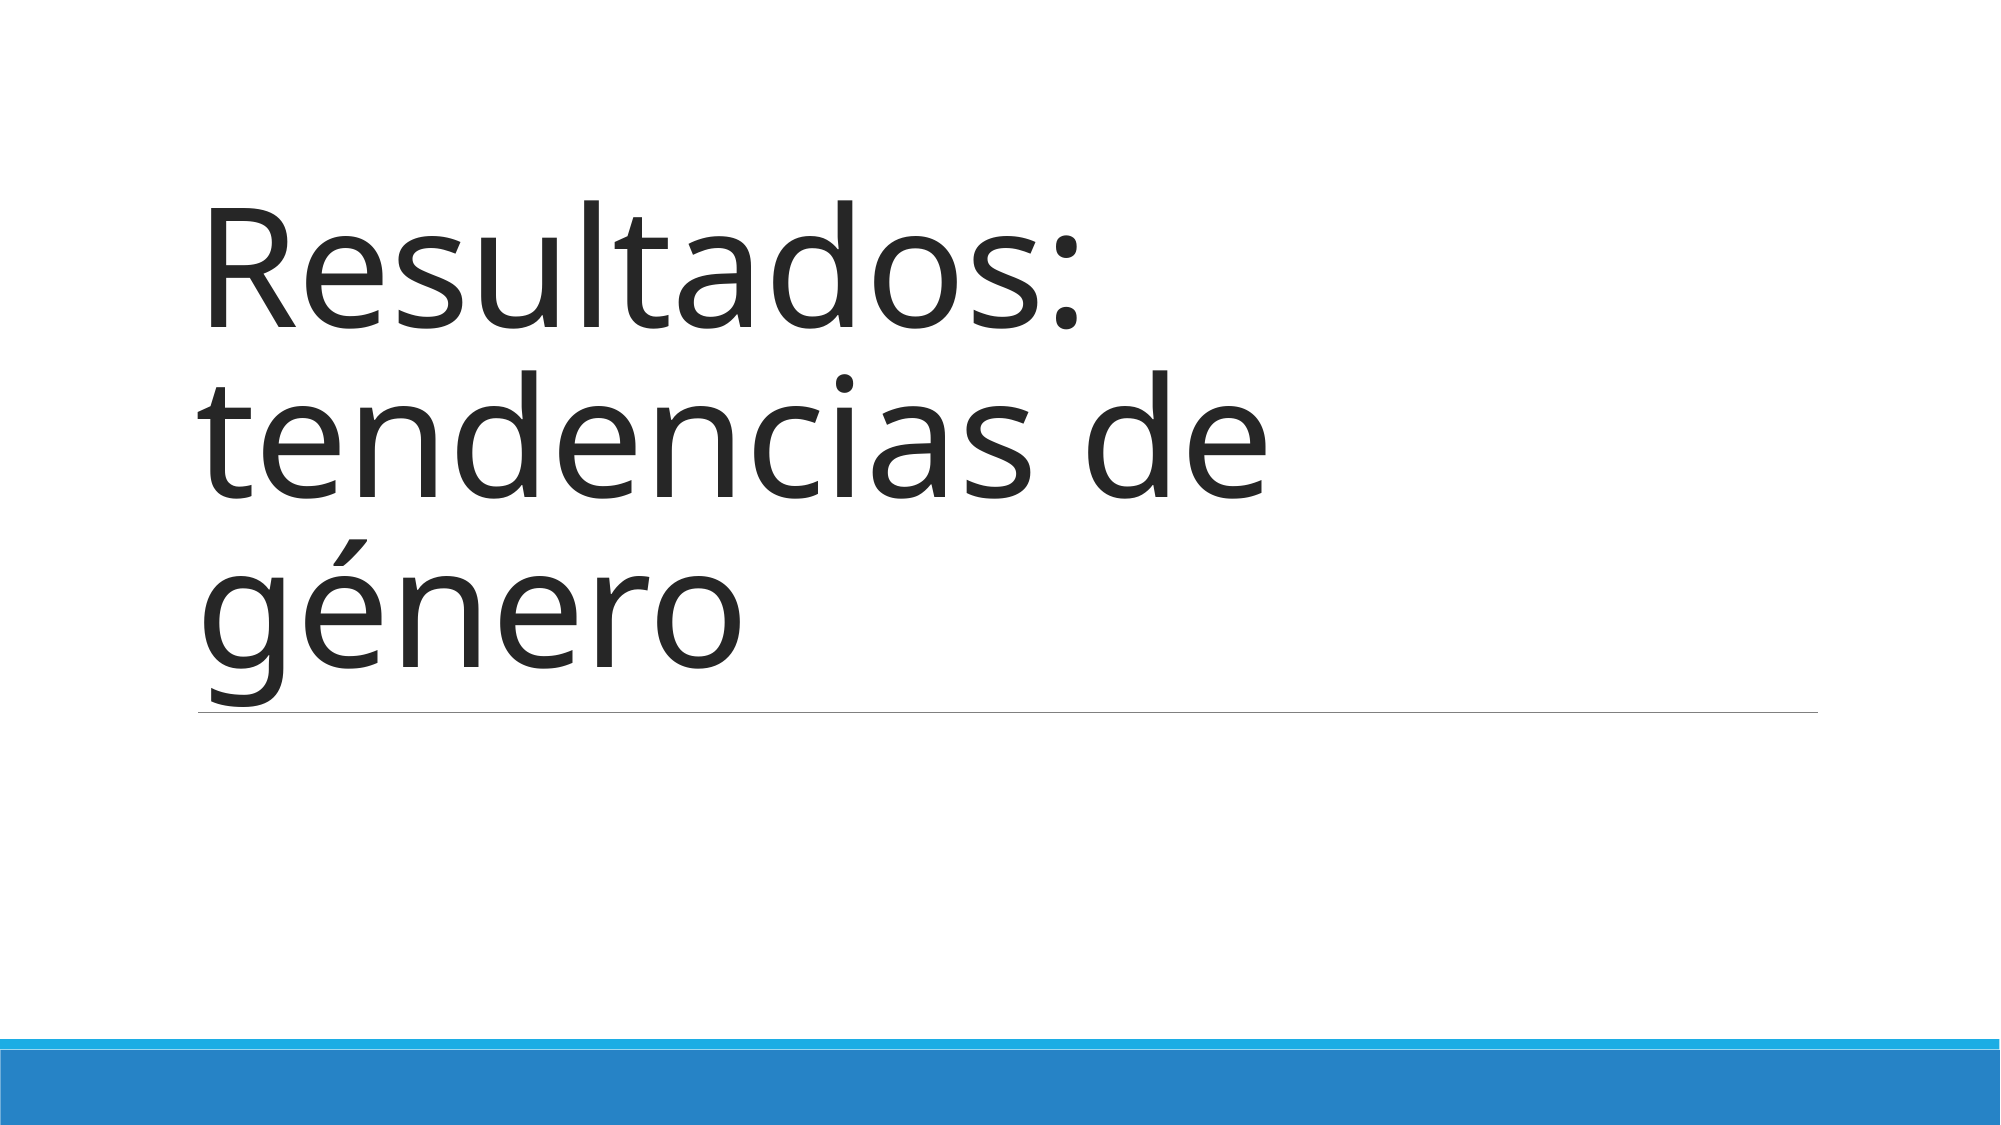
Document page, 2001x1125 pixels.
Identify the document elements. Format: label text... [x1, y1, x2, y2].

title Resultados: tendencias de género [180, 124, 1830, 710]
